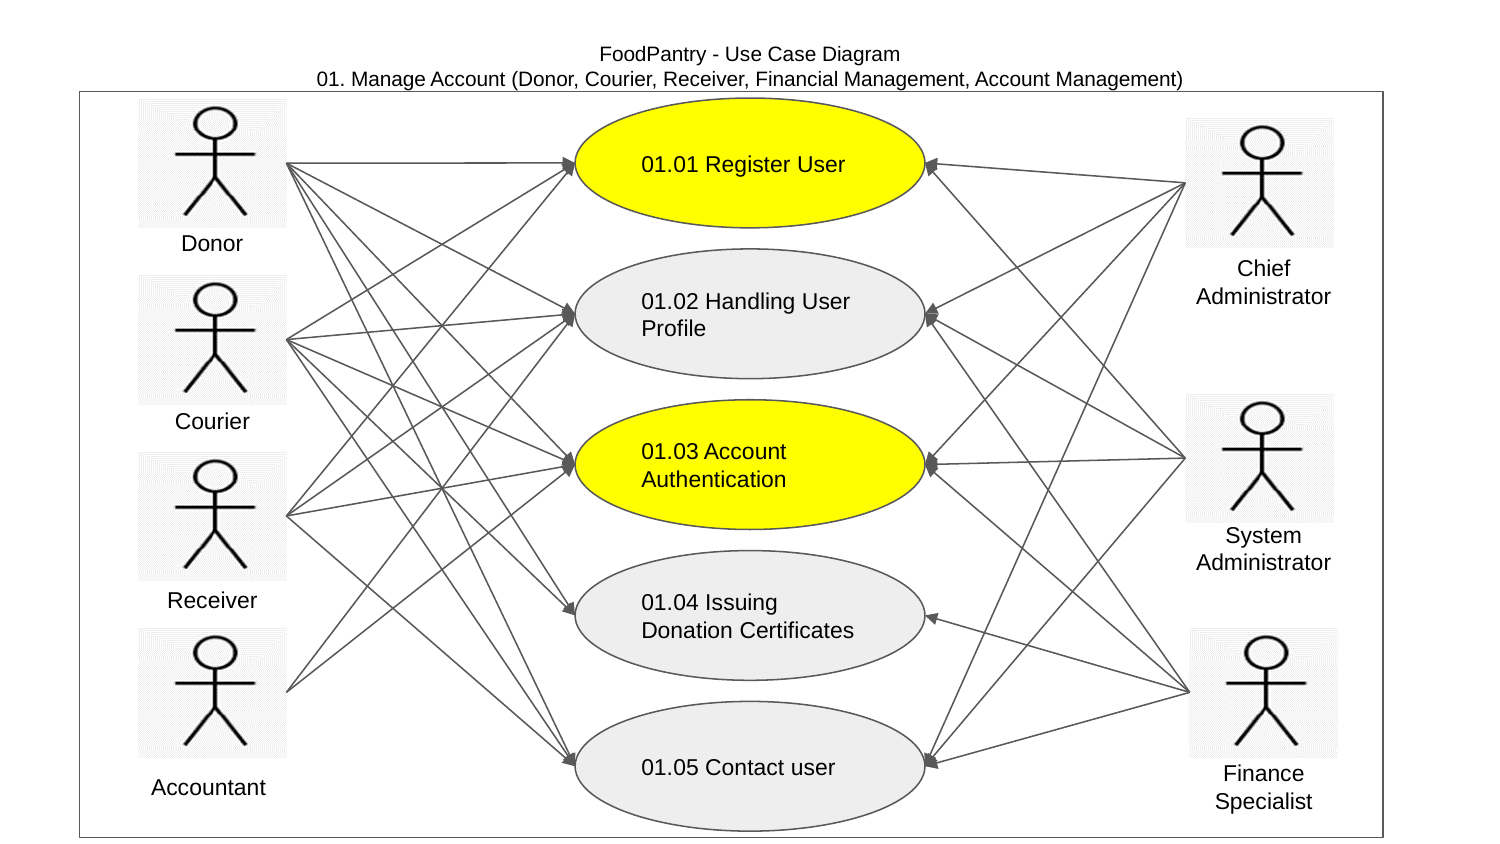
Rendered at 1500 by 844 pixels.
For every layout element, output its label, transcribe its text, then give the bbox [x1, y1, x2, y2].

text_box System Administrator [1196, 505, 1360, 591]
text_box Courier [138, 413, 279, 449]
text_box Receiver [138, 588, 279, 625]
picture [138, 98, 287, 229]
text_box 01.01 Register User [575, 98, 925, 228]
picture [138, 627, 287, 758]
picture [138, 274, 286, 405]
picture [1184, 117, 1334, 248]
text_box 01.03 Account Authentication [583, 399, 917, 530]
text_box 01.05 Contact user [577, 701, 923, 832]
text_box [286, 162, 576, 313]
text_box Accountant [117, 758, 300, 814]
picture [138, 450, 286, 582]
title FoodPantry - Use Case Diagram 01. Manage Account (Donor, Courier, Receiver, Financial Management, Account Management) [300, 0, 1200, 106]
picture [1190, 627, 1339, 758]
text_box [79, 91, 1383, 838]
text_box Chief Administrator [1192, 238, 1356, 324]
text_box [286, 702, 576, 767]
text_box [286, 313, 576, 463]
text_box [924, 182, 1186, 767]
text_box Donor [138, 237, 279, 271]
text_box 01.04 Issuing Donation Certificates [582, 550, 917, 681]
text_box 01.02 Handling User Profile [582, 248, 917, 379]
text_box Finance Specialist [1189, 764, 1338, 829]
picture [1186, 392, 1334, 524]
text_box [286, 464, 576, 693]
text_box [924, 162, 1186, 181]
